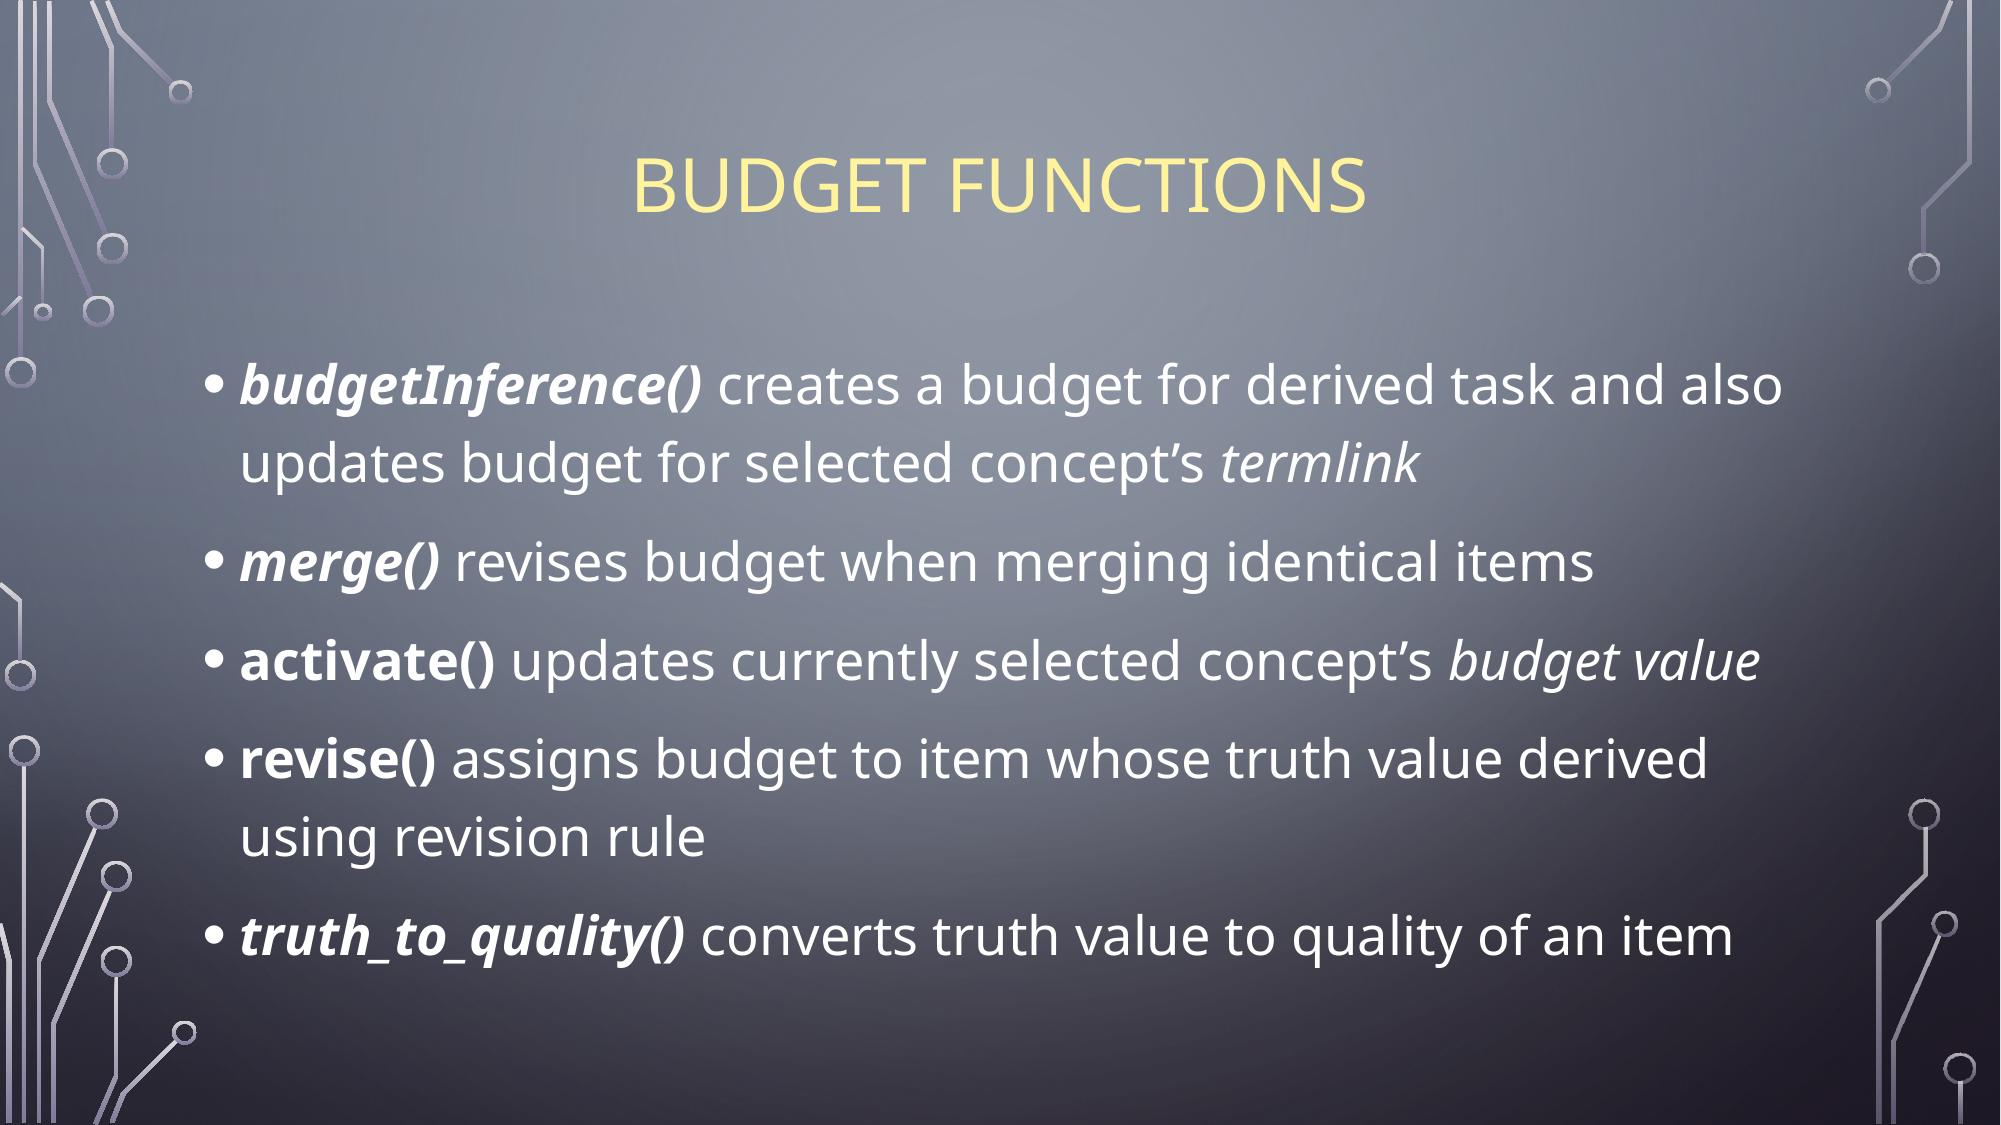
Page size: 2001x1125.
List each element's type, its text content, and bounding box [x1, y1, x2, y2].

list budgetInference() creates a budget for derived task and also updates budget for selected concept’s termlink merge() revises budget when merging identical items activate() updates currently selected concept’s budget value revise() assigns budget to item whose truth value derived using revision rule truth_to_quality() converts truth value to quality of an item [187, 329, 1813, 950]
title Budget Functions [187, 67, 1813, 310]
